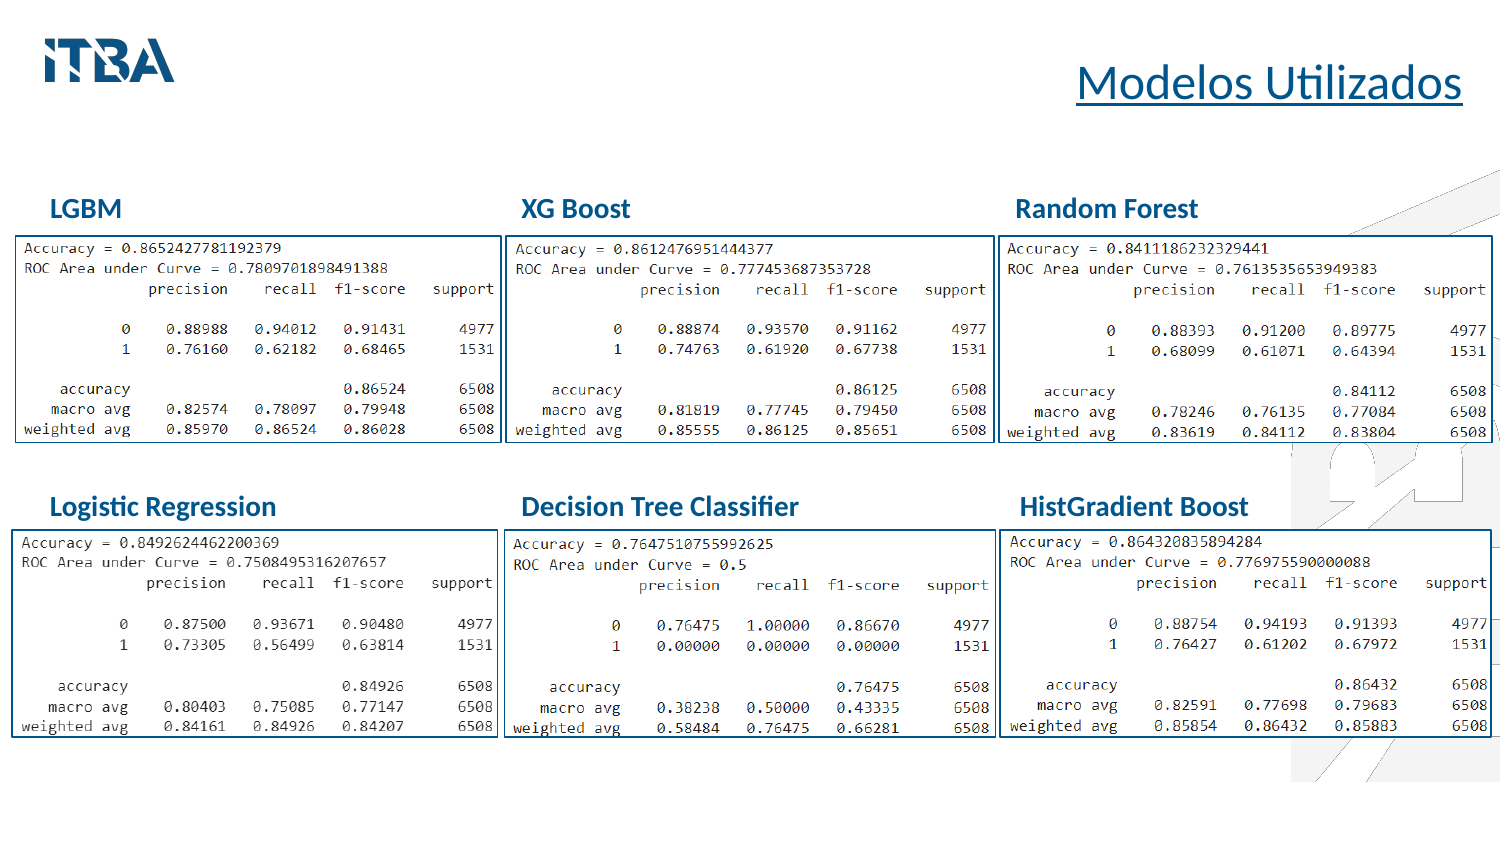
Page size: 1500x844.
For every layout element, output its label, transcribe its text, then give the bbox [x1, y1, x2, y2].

picture [999, 169, 1500, 782]
text_box Decision Tree Classifier [506, 472, 943, 522]
picture [506, 236, 994, 443]
text_box HistGradient Boost [1004, 472, 1279, 522]
text_box Random Forest [1000, 174, 1284, 224]
picture [12, 530, 498, 737]
text_box Logistic Regression [34, 472, 309, 522]
text_box LGBM [34, 174, 179, 224]
picture [45, 38, 175, 82]
picture [504, 530, 995, 737]
text_box XG Boost [506, 174, 650, 224]
picture [1000, 530, 1491, 737]
picture [15, 236, 501, 443]
text_box Modelos Utilizados [533, 34, 1478, 112]
